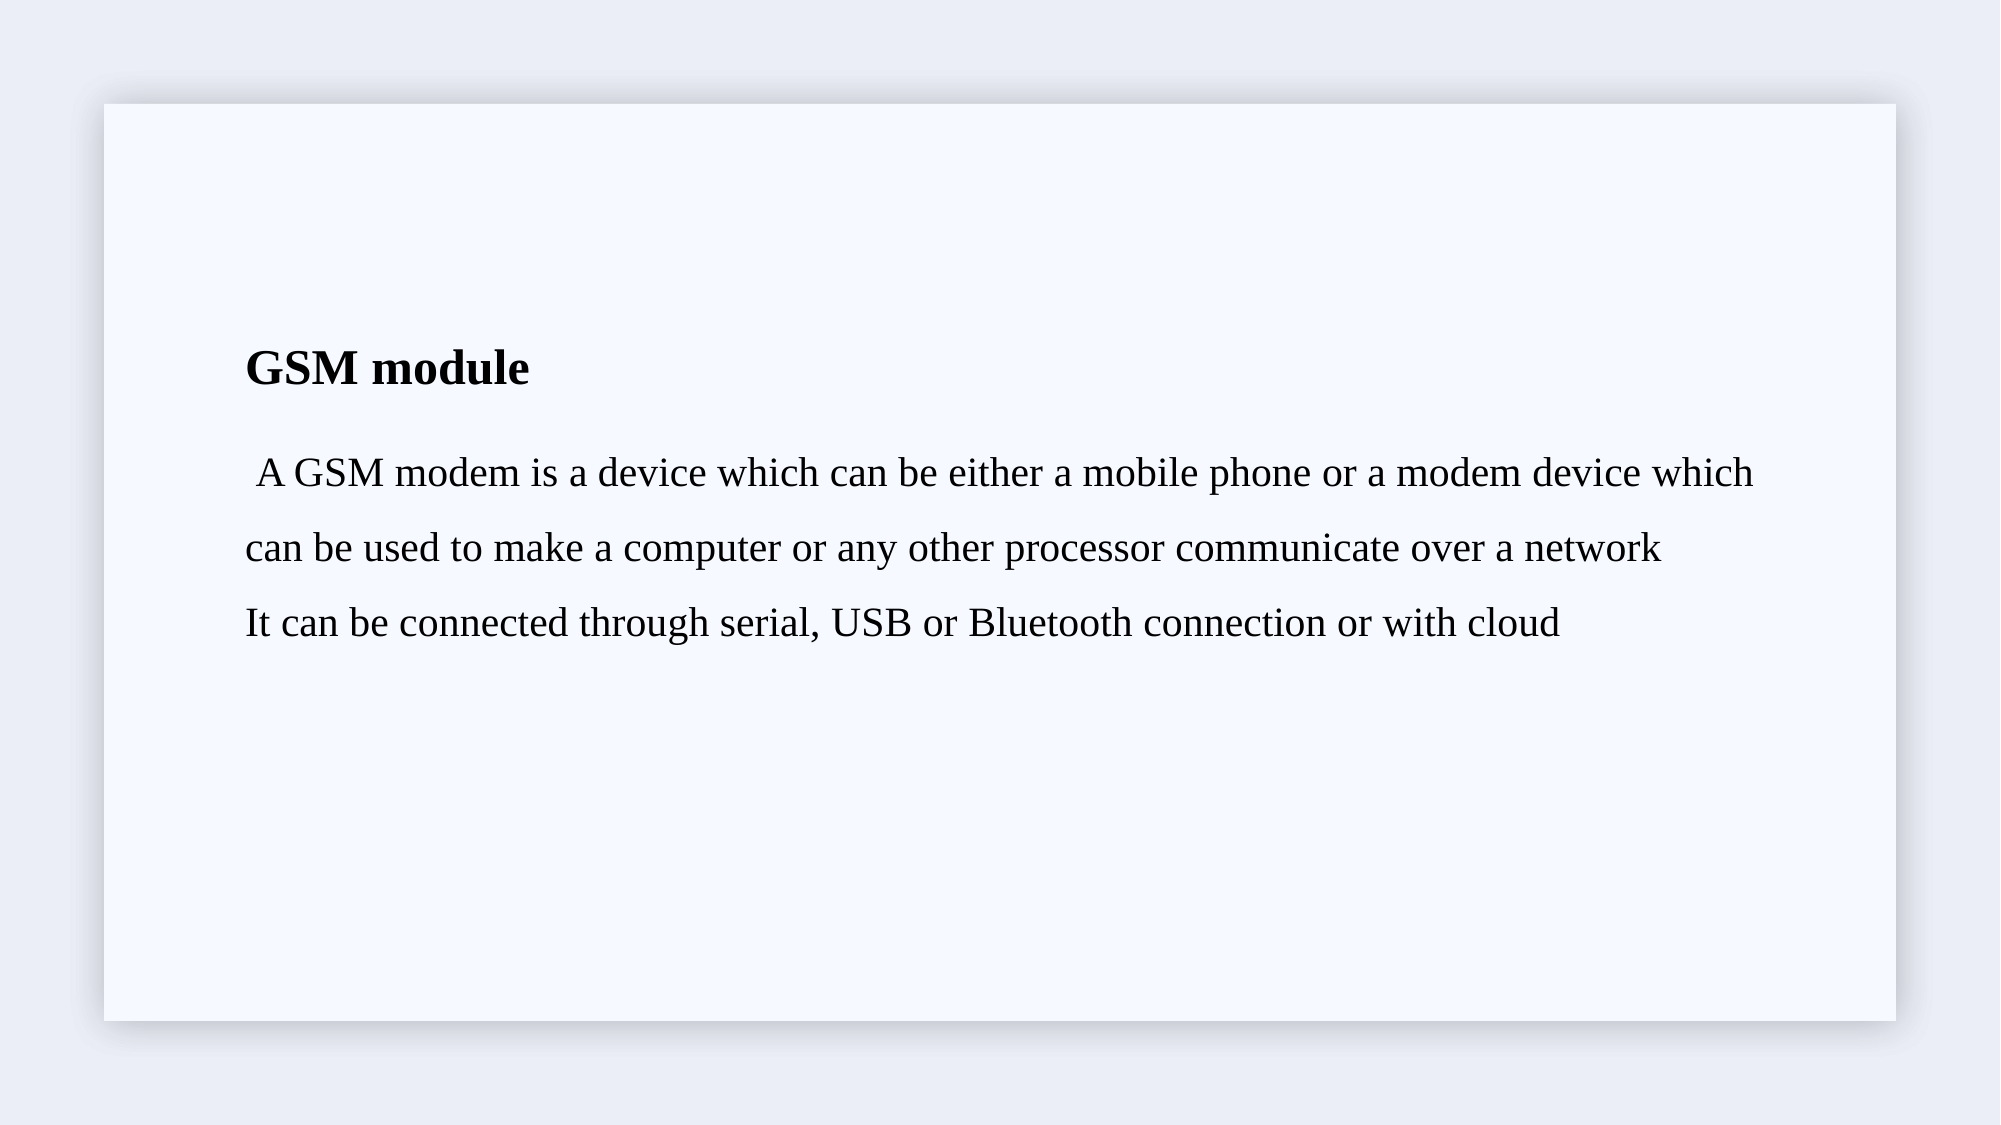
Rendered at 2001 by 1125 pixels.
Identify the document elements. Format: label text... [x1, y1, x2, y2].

list GSM module A GSM modem is a device which can be either a mobile phone or a modem device which can be used to make a computer or any other processor communicate over a network It can be connected through serial, USB or Bluetooth connection or with cloud [170, 326, 1820, 815]
